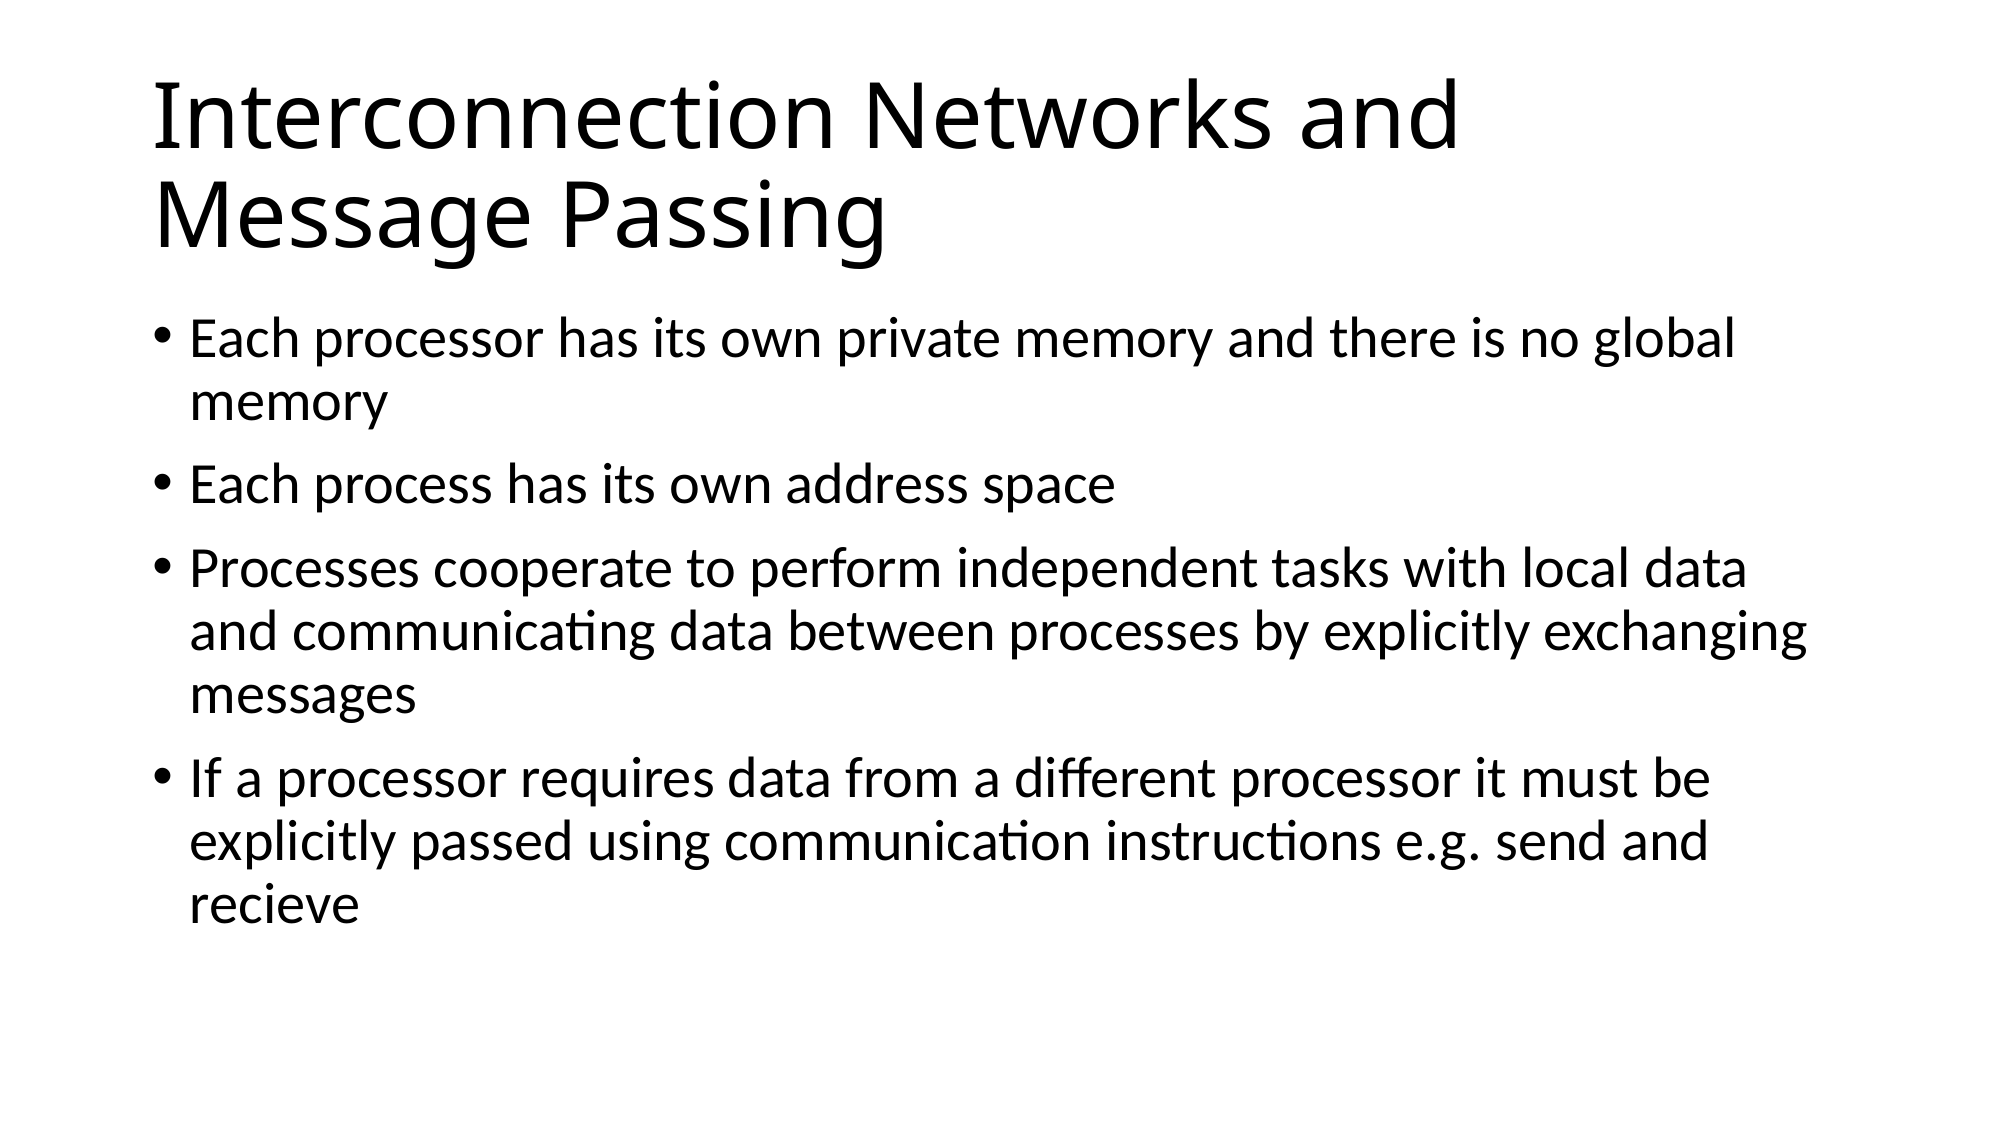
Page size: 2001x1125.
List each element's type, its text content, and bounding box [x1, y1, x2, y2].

title Interconnection Networks and Message Passing [137, 59, 1863, 278]
list Each processor has its own private memory and there is no global memory Each process has its own address space Processes cooperate to perform independent tasks with local data and communicating data between processes by explicitly exchanging messages If a processor requires data from a different processor it must be explicitly passed using communication instructions e.g. send and recieve [137, 299, 1863, 1014]
